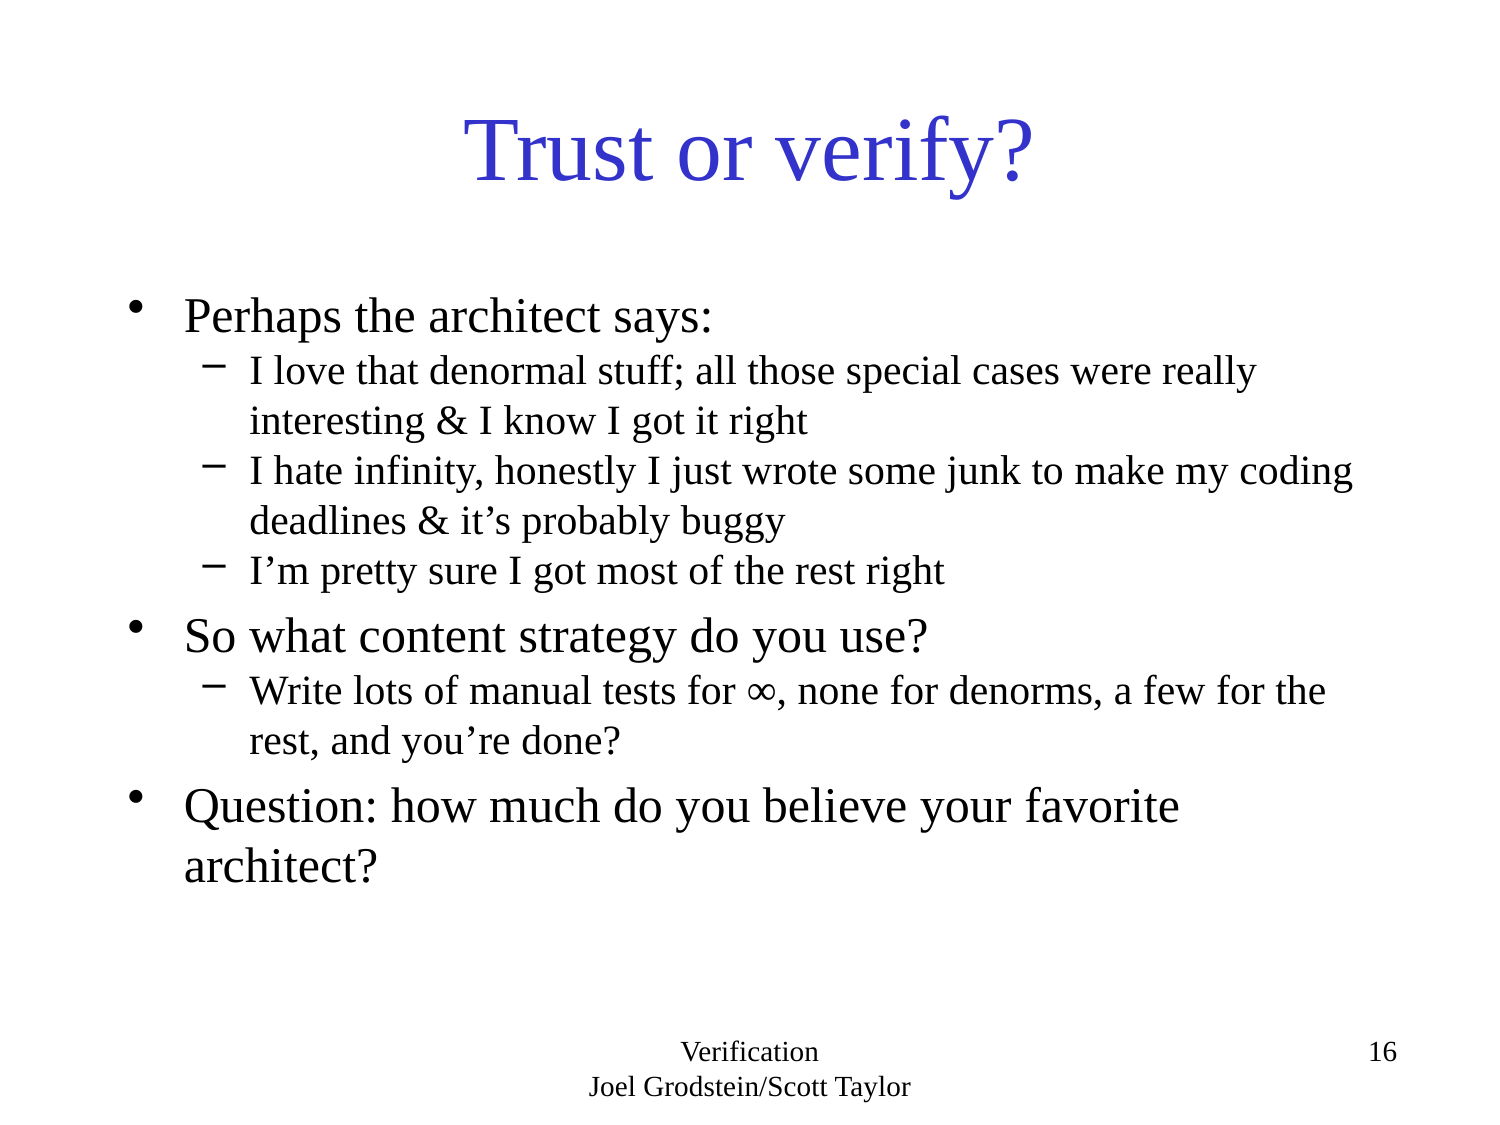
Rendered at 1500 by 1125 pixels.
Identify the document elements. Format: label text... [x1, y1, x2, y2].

title Trust or verify? [112, 50, 1388, 238]
footer Verification Joel Grodstein/Scott Taylor [512, 1024, 988, 1101]
list Perhaps the architect says: I love that denormal stuff; all those special cases were really interesting & I know I got it right I hate infinity, honestly I just wrote some junk to make my coding deadlines & it’s probably buggy I’m pretty sure I got most of the rest right So what content strategy do you use? Write lots of manual tests for ∞, none for denorms, a few for the rest, and you’re done? Question: how much do you believe your favorite architect? [112, 275, 1388, 1000]
